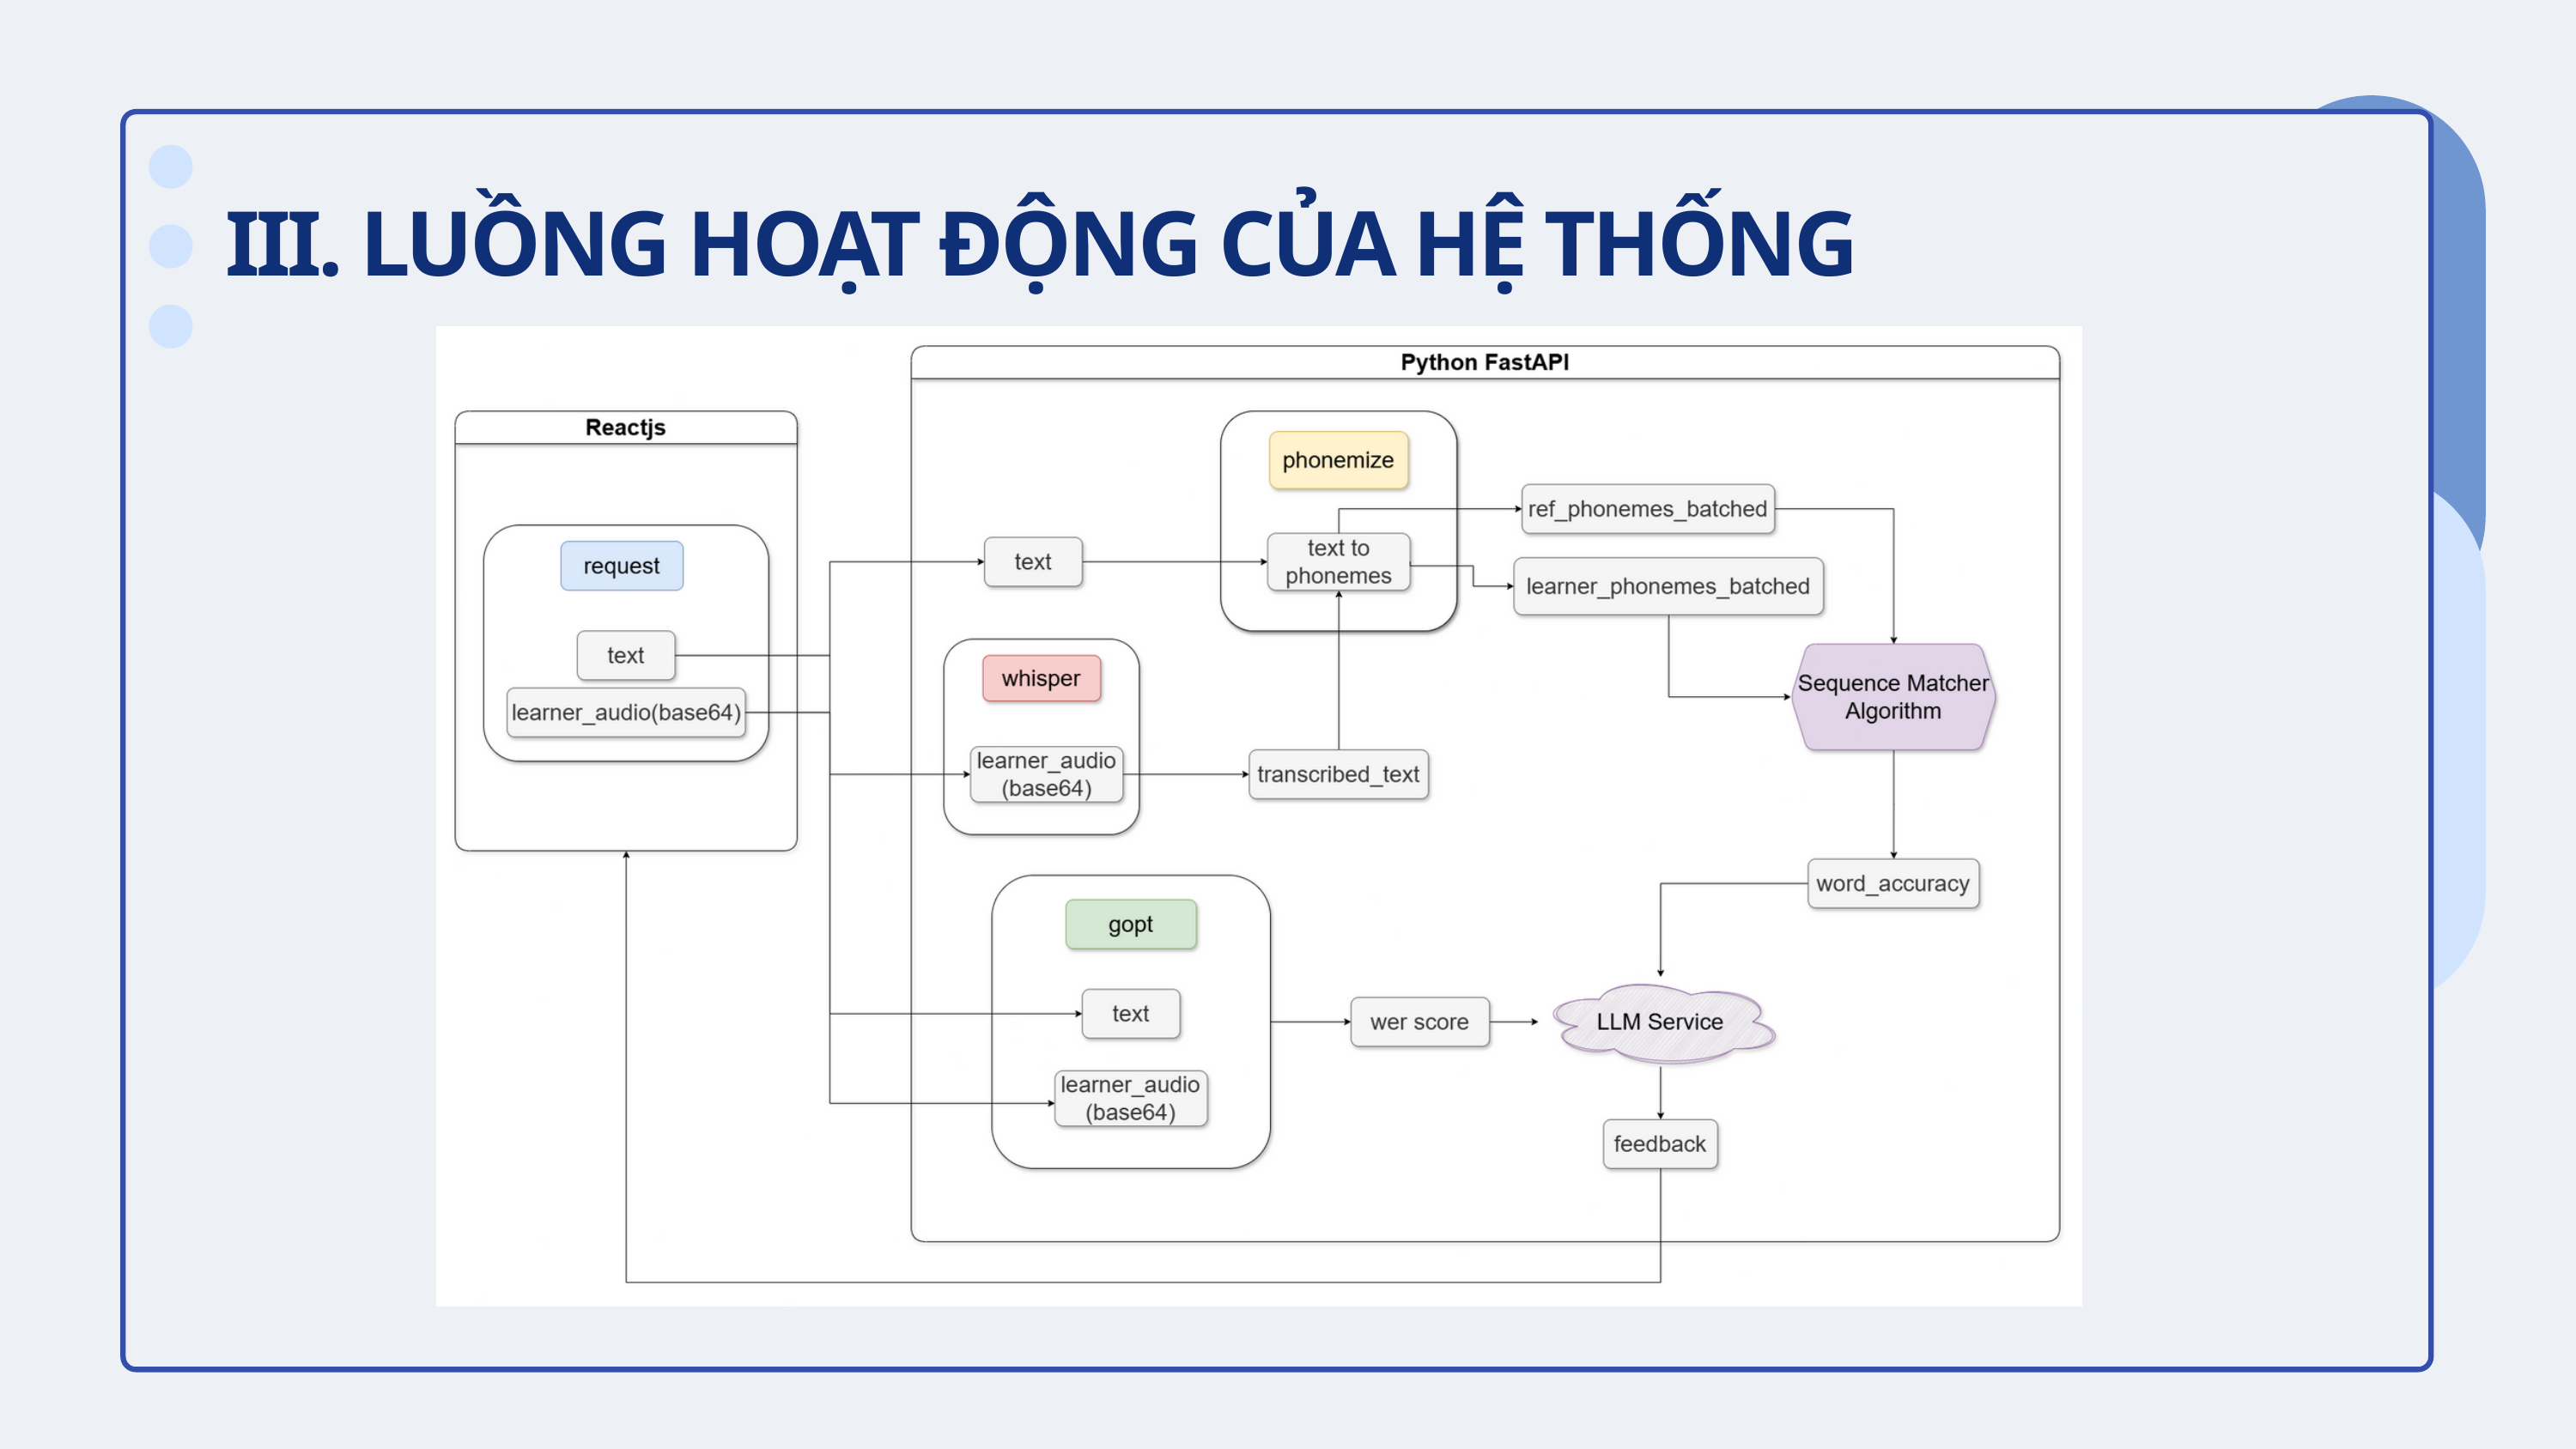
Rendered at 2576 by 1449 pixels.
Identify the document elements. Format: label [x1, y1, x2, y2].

text_box [123, 111, 2432, 1370]
text_box [149, 304, 193, 349]
text_box [2257, 94, 2486, 471]
text_box [149, 224, 193, 269]
text_box [149, 144, 193, 190]
text_box [2436, 473, 2486, 1009]
